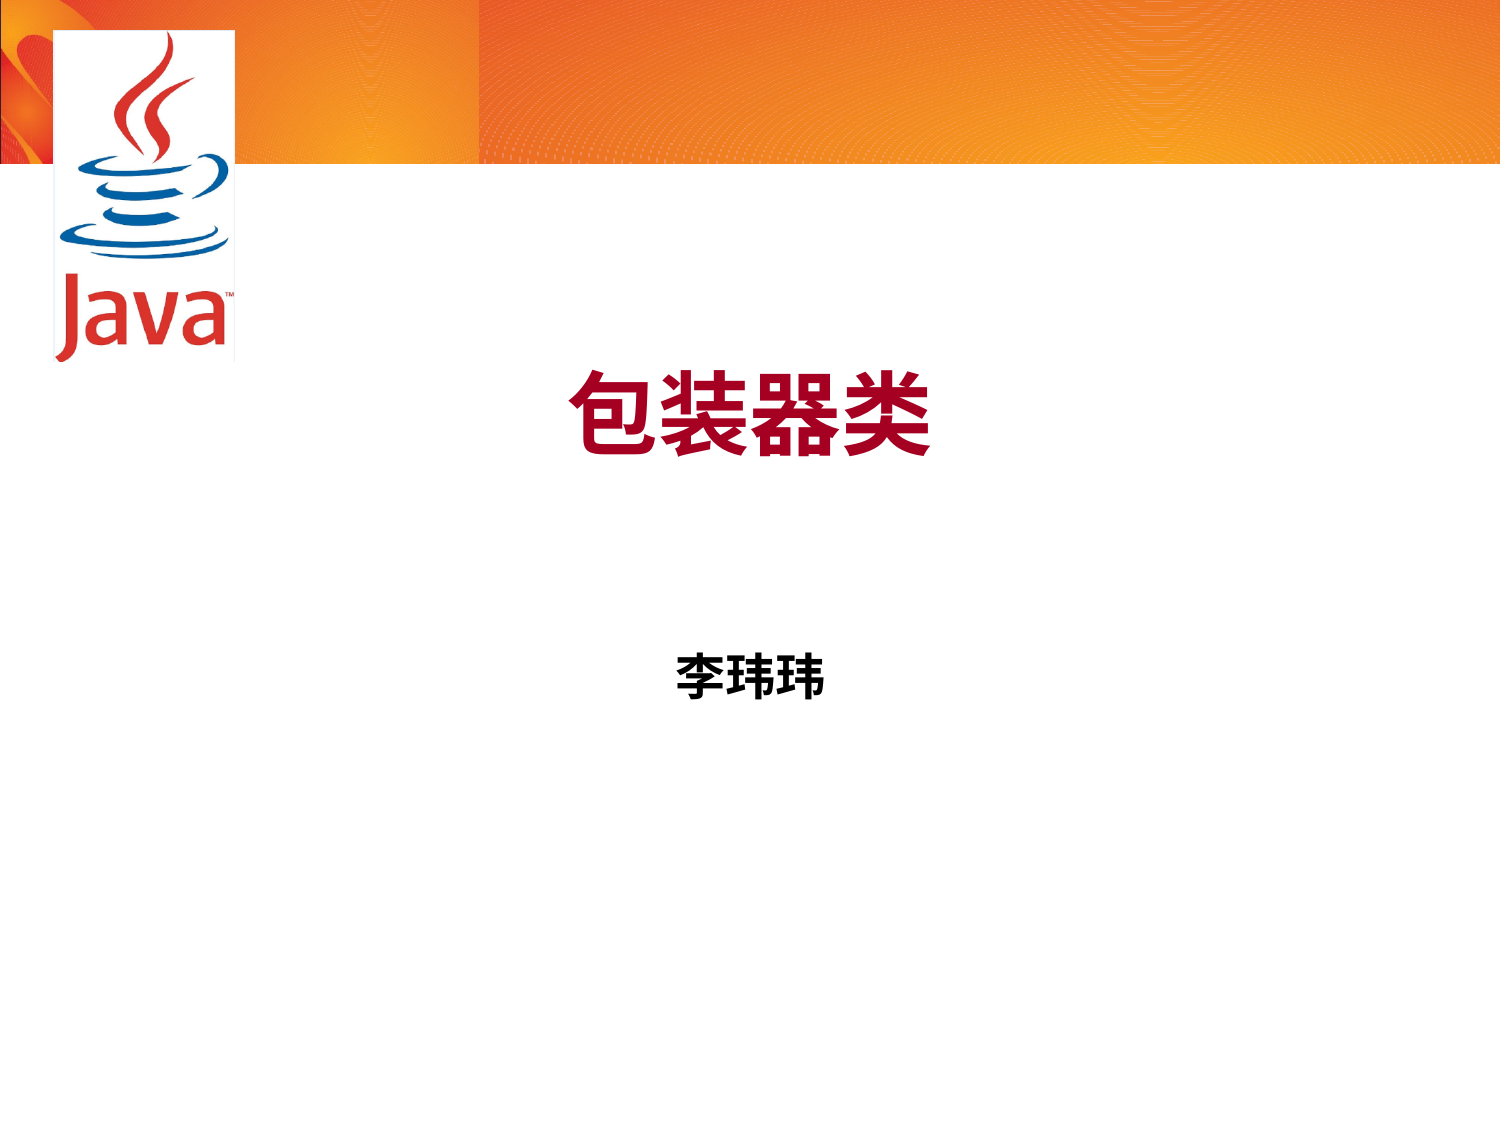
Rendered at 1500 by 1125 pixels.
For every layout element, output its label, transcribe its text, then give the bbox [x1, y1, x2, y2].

subtitle 李玮玮 [225, 637, 1275, 925]
title 包装器类 [112, 349, 1388, 591]
picture [0, 0, 1500, 362]
